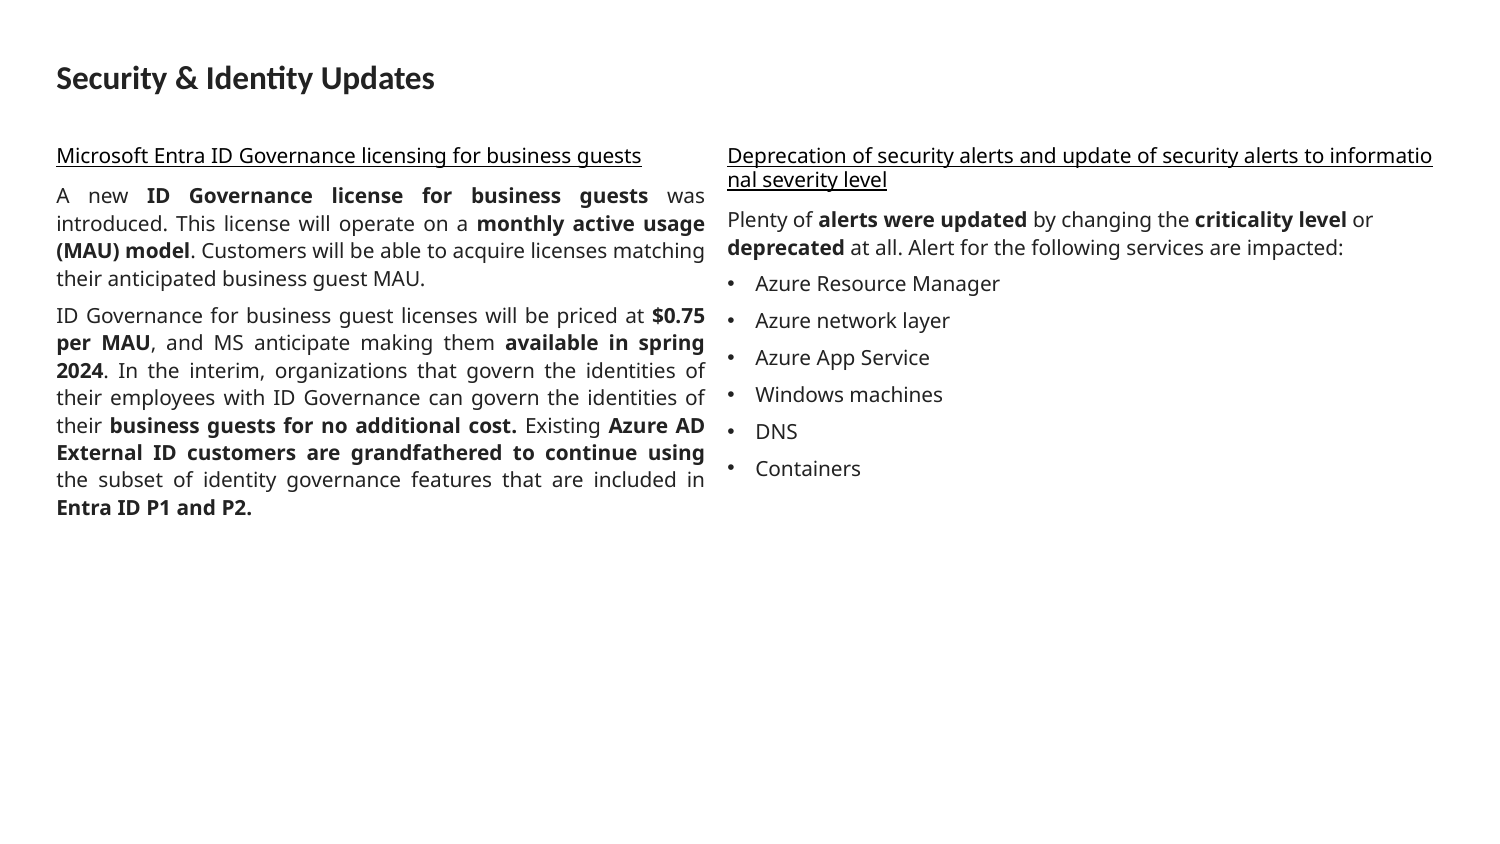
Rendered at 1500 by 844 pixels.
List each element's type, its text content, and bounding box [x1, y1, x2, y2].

title Security & Identity Updates [56, 56, 1444, 113]
list Deprecation of security alerts and update of security alerts to informational severity level Plenty of alerts were updated by changing the criticality level or deprecated at all. Alert for the following services are impacted: Azure Resource Manager Azure network layer Azure App Service Windows machines DNS Containers [727, 140, 1444, 760]
list Microsoft Entra ID Governance licensing for business guests A new ID Governance license for business guests was introduced. This license will operate on a monthly active usage (MAU) model. Customers will be able to acquire licenses matching their anticipated business guest MAU. ID Governance for business guest licenses will be priced at $0.75 per MAU, and MS anticipate making them available in spring 2024. In the interim, organizations that govern the identities of their employees with ID Governance can govern the identities of their business guests for no additional cost. Existing Azure AD External ID customers are grandfathered to continue using the subset of identity governance features that are included in Entra ID P1 and P2. [56, 140, 706, 760]
